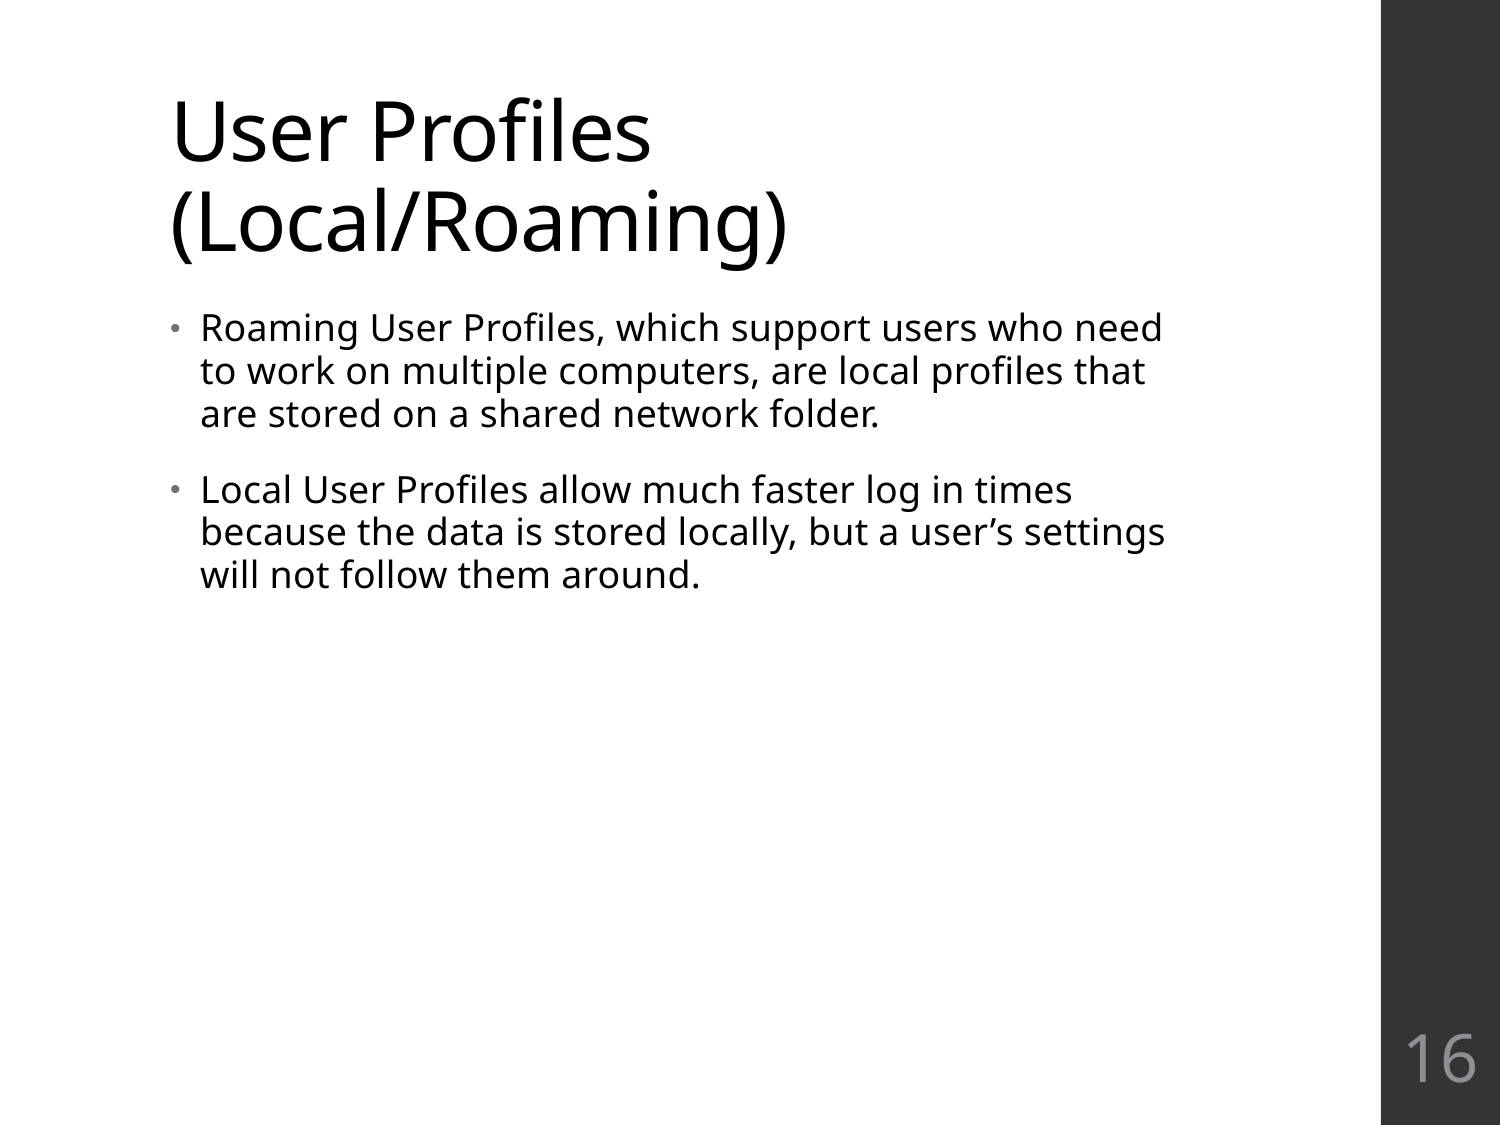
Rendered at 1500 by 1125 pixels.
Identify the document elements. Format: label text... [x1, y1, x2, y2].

list Roaming User Profiles, which support users who need to work on multiple computers, are local profiles that are stored on a shared network folder. Local User Profiles allow much faster log in times because the data is stored locally, but a user’s settings will not follow them around. [155, 299, 1213, 1014]
slide_number 16 [1384, 1012, 1498, 1110]
title User Profiles (Local/Roaming) [155, 60, 1348, 278]
